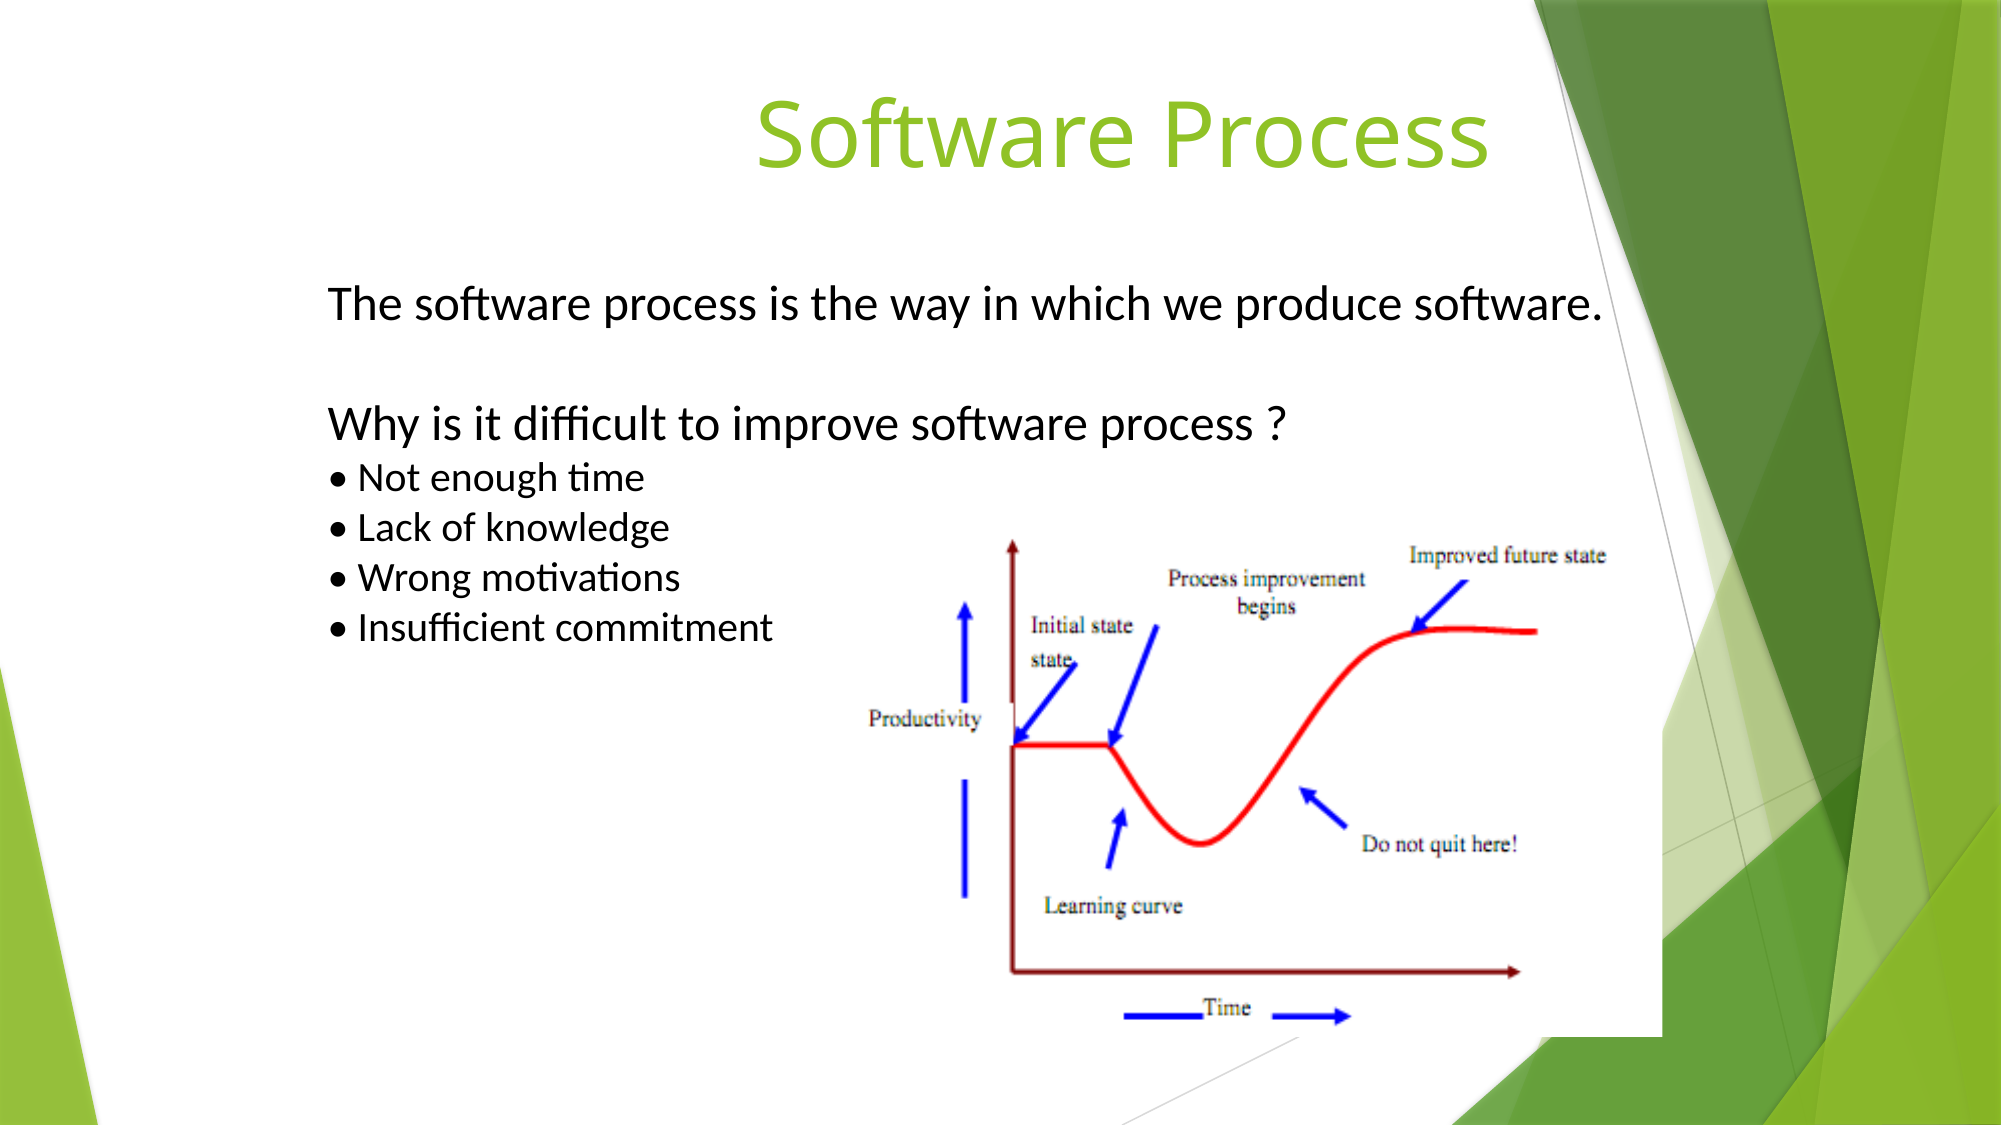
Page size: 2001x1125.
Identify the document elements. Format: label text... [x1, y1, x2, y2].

text_box The software process is the way in which we produce software. Why is it difficult to improve software process ? • Not enough time • Lack of knowledge • Wrong motivations • Insufficient commitment [312, 262, 1663, 658]
text_box [841, 658, 1663, 1037]
title Software Process [329, 76, 1671, 264]
